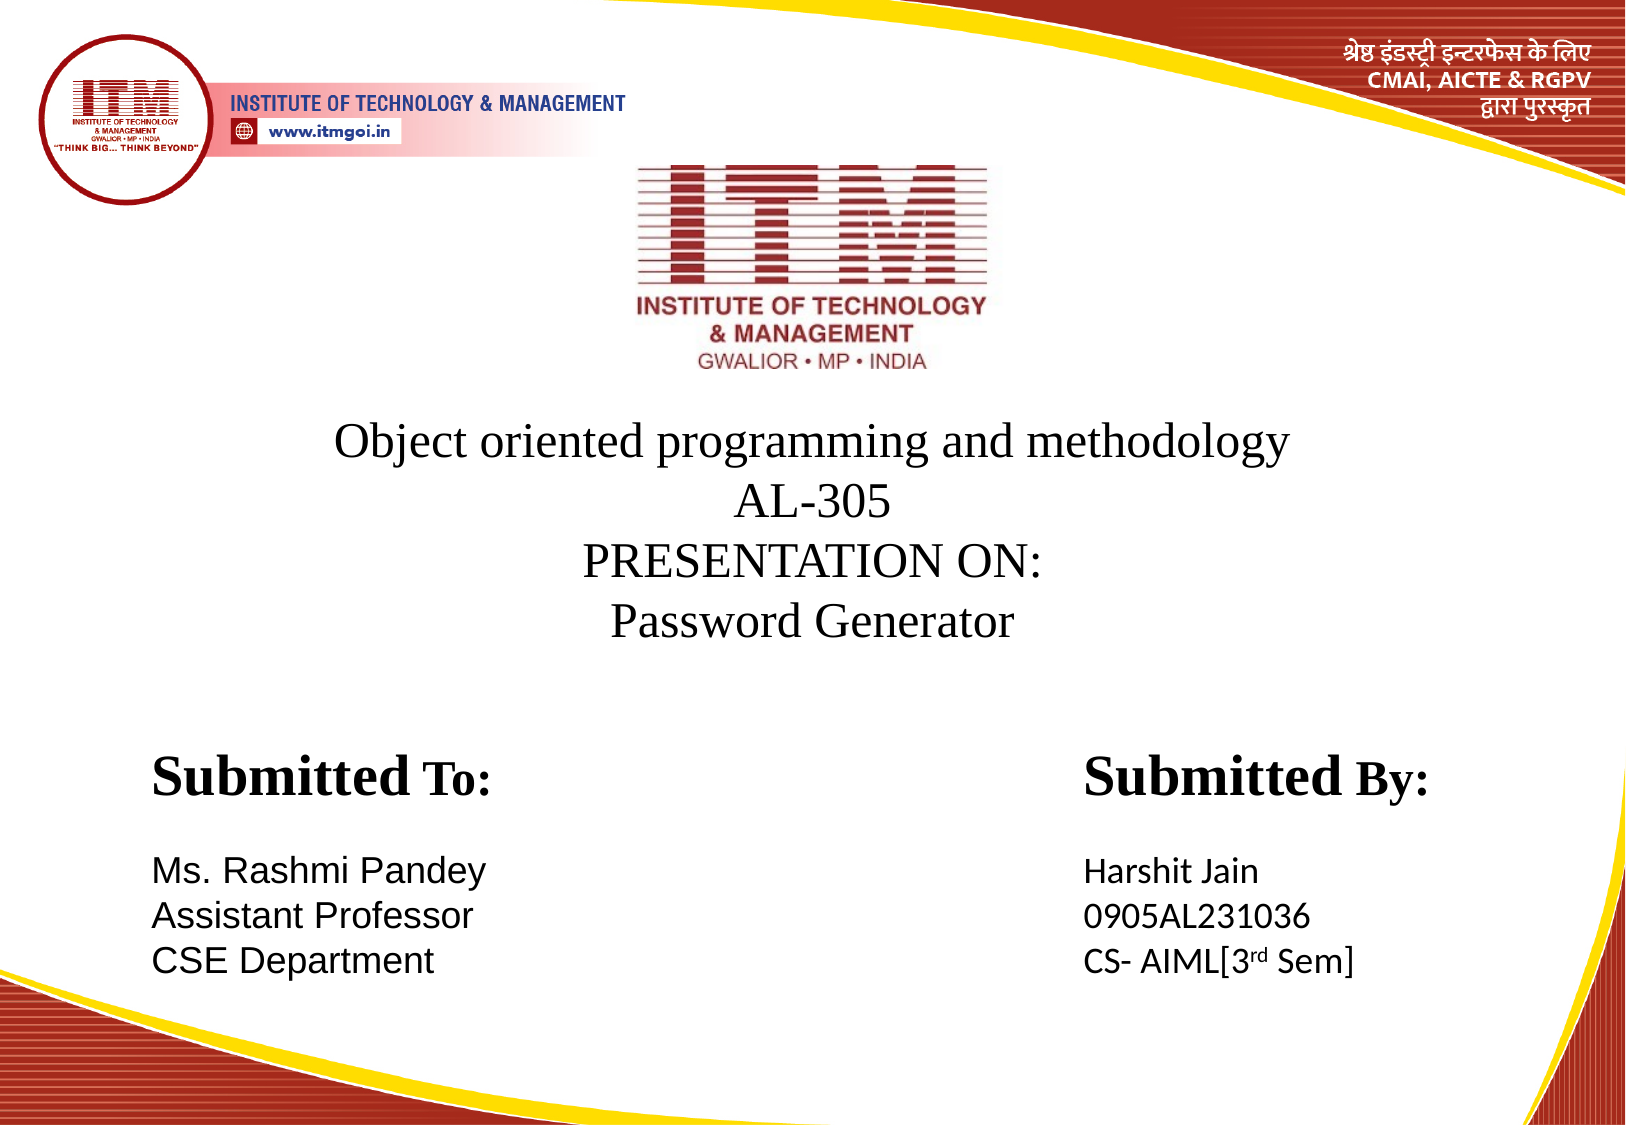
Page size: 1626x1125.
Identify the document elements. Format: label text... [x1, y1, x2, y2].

text_box Object oriented programming and methodology AL-305 PRESENTATION ON: Password Generator [316, 400, 1309, 656]
text_box Submitted To: Ms. Rashmi Pandey Assistant Professor CSE Department [136, 729, 616, 1034]
text_box Submitted By: Harshit Jain 0905AL231036 CS- AIML[3rd Sem] [1068, 729, 1548, 1034]
picture [0, 0, 1626, 1125]
